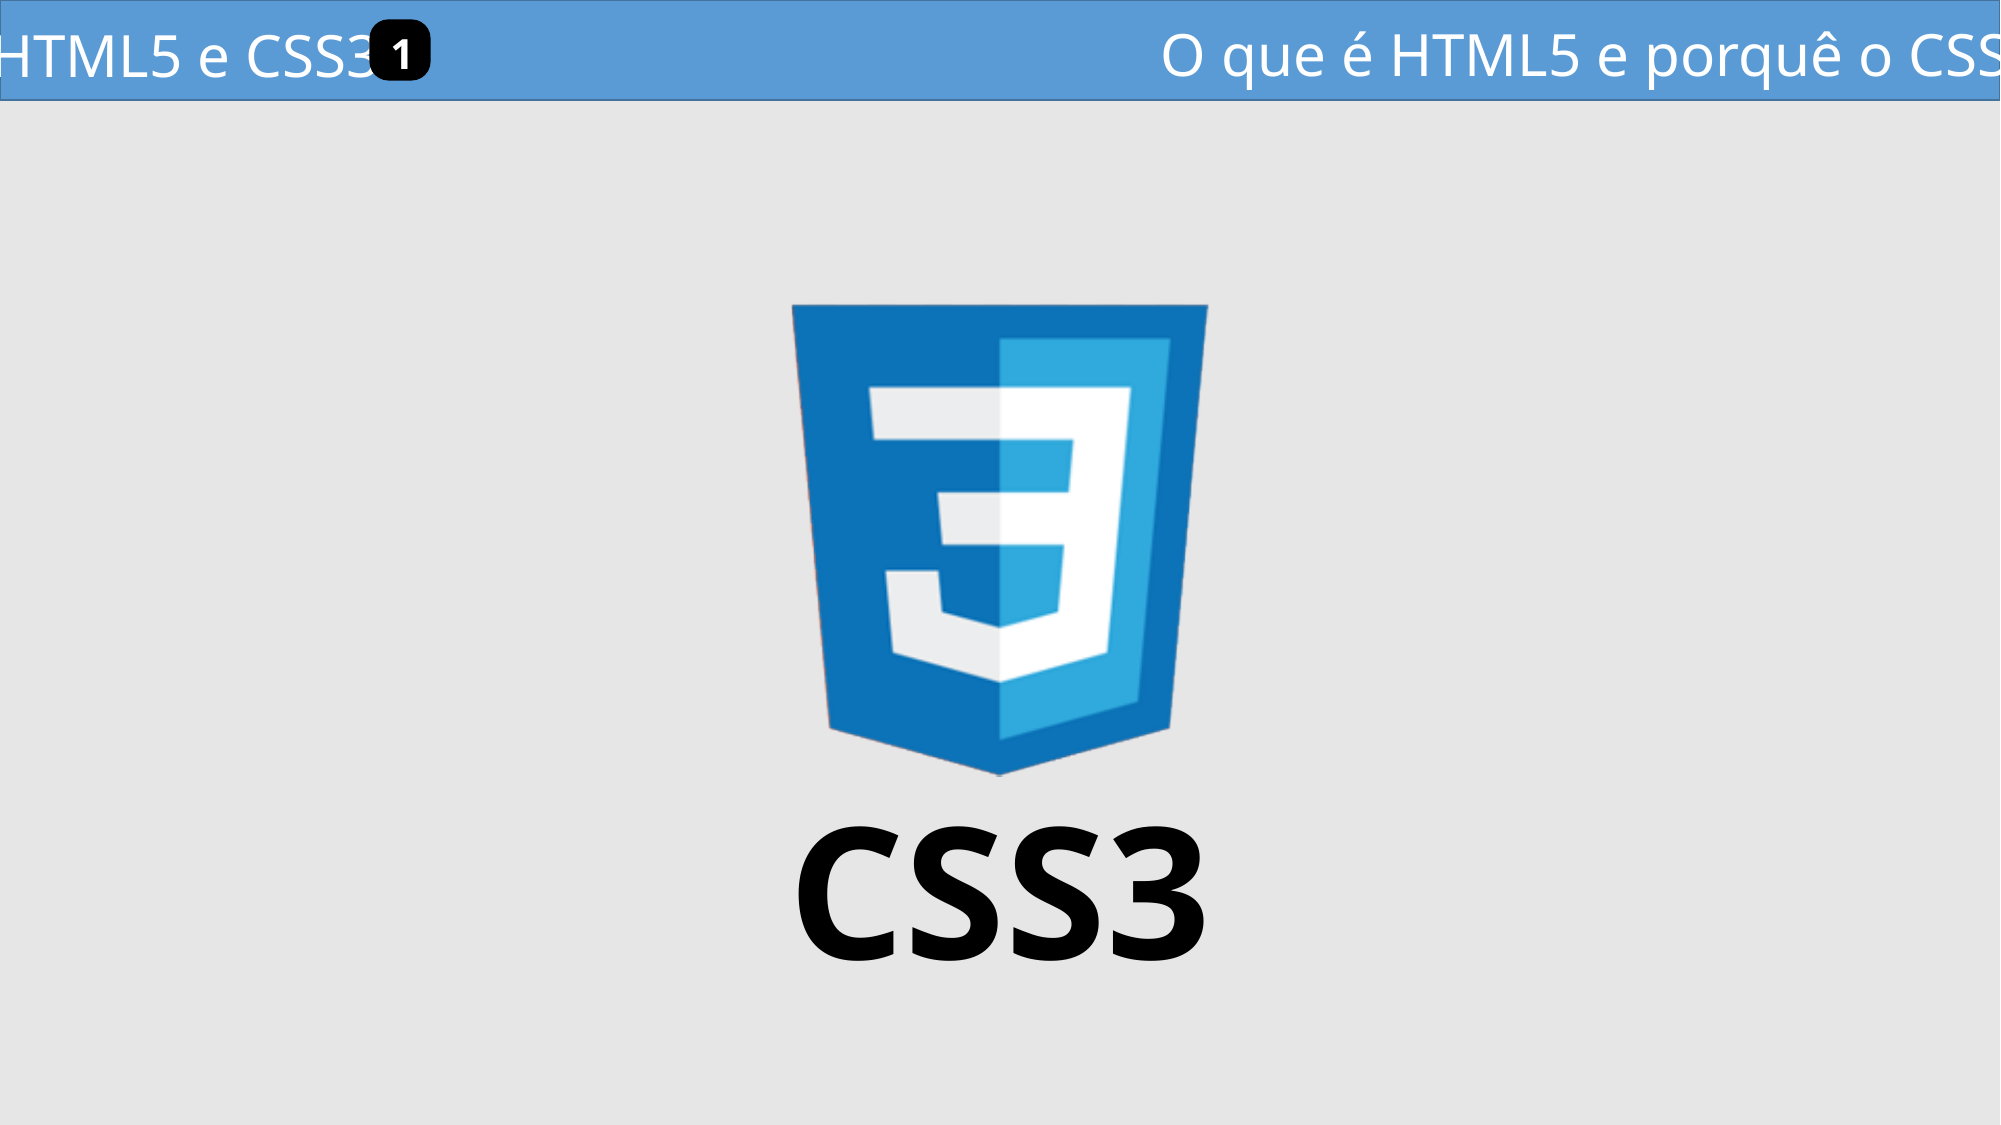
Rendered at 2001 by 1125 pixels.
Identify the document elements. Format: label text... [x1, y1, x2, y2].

text_box [0, 0, 2000, 101]
text_box O que é HTML5 e porquê o CSS3 [1146, 10, 2000, 96]
text_box HTML5 e CSS3 [0, 11, 395, 96]
text_box 1 [369, 19, 431, 81]
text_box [788, 294, 1212, 1006]
picture [791, 289, 1209, 777]
